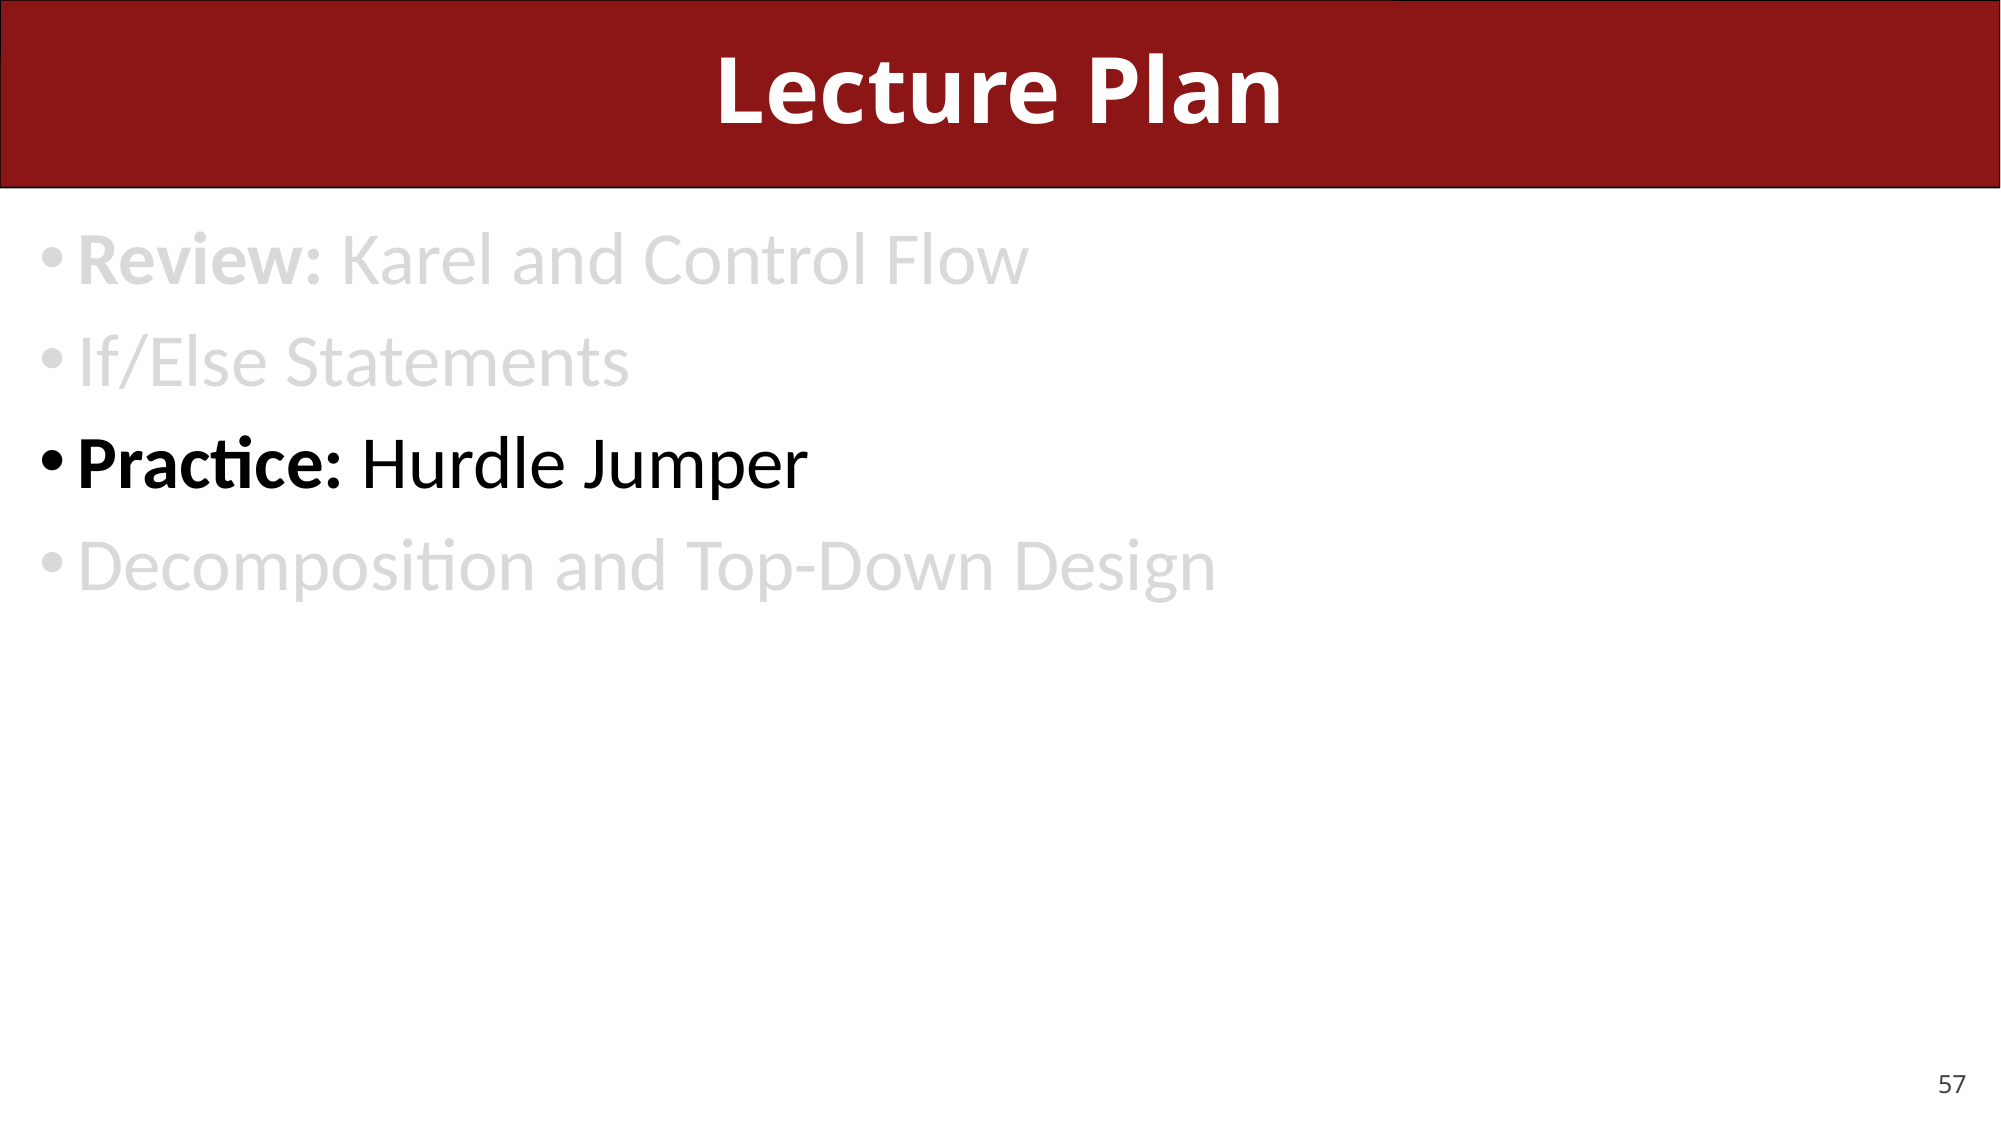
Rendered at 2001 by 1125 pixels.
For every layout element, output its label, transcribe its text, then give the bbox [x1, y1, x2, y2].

title Lecture Plan [75, 0, 1925, 188]
list Review: Karel and Control Flow If/Else Statements Practice: Hurdle Jumper Decomposition and Top-Down Design [24, 212, 1963, 1063]
